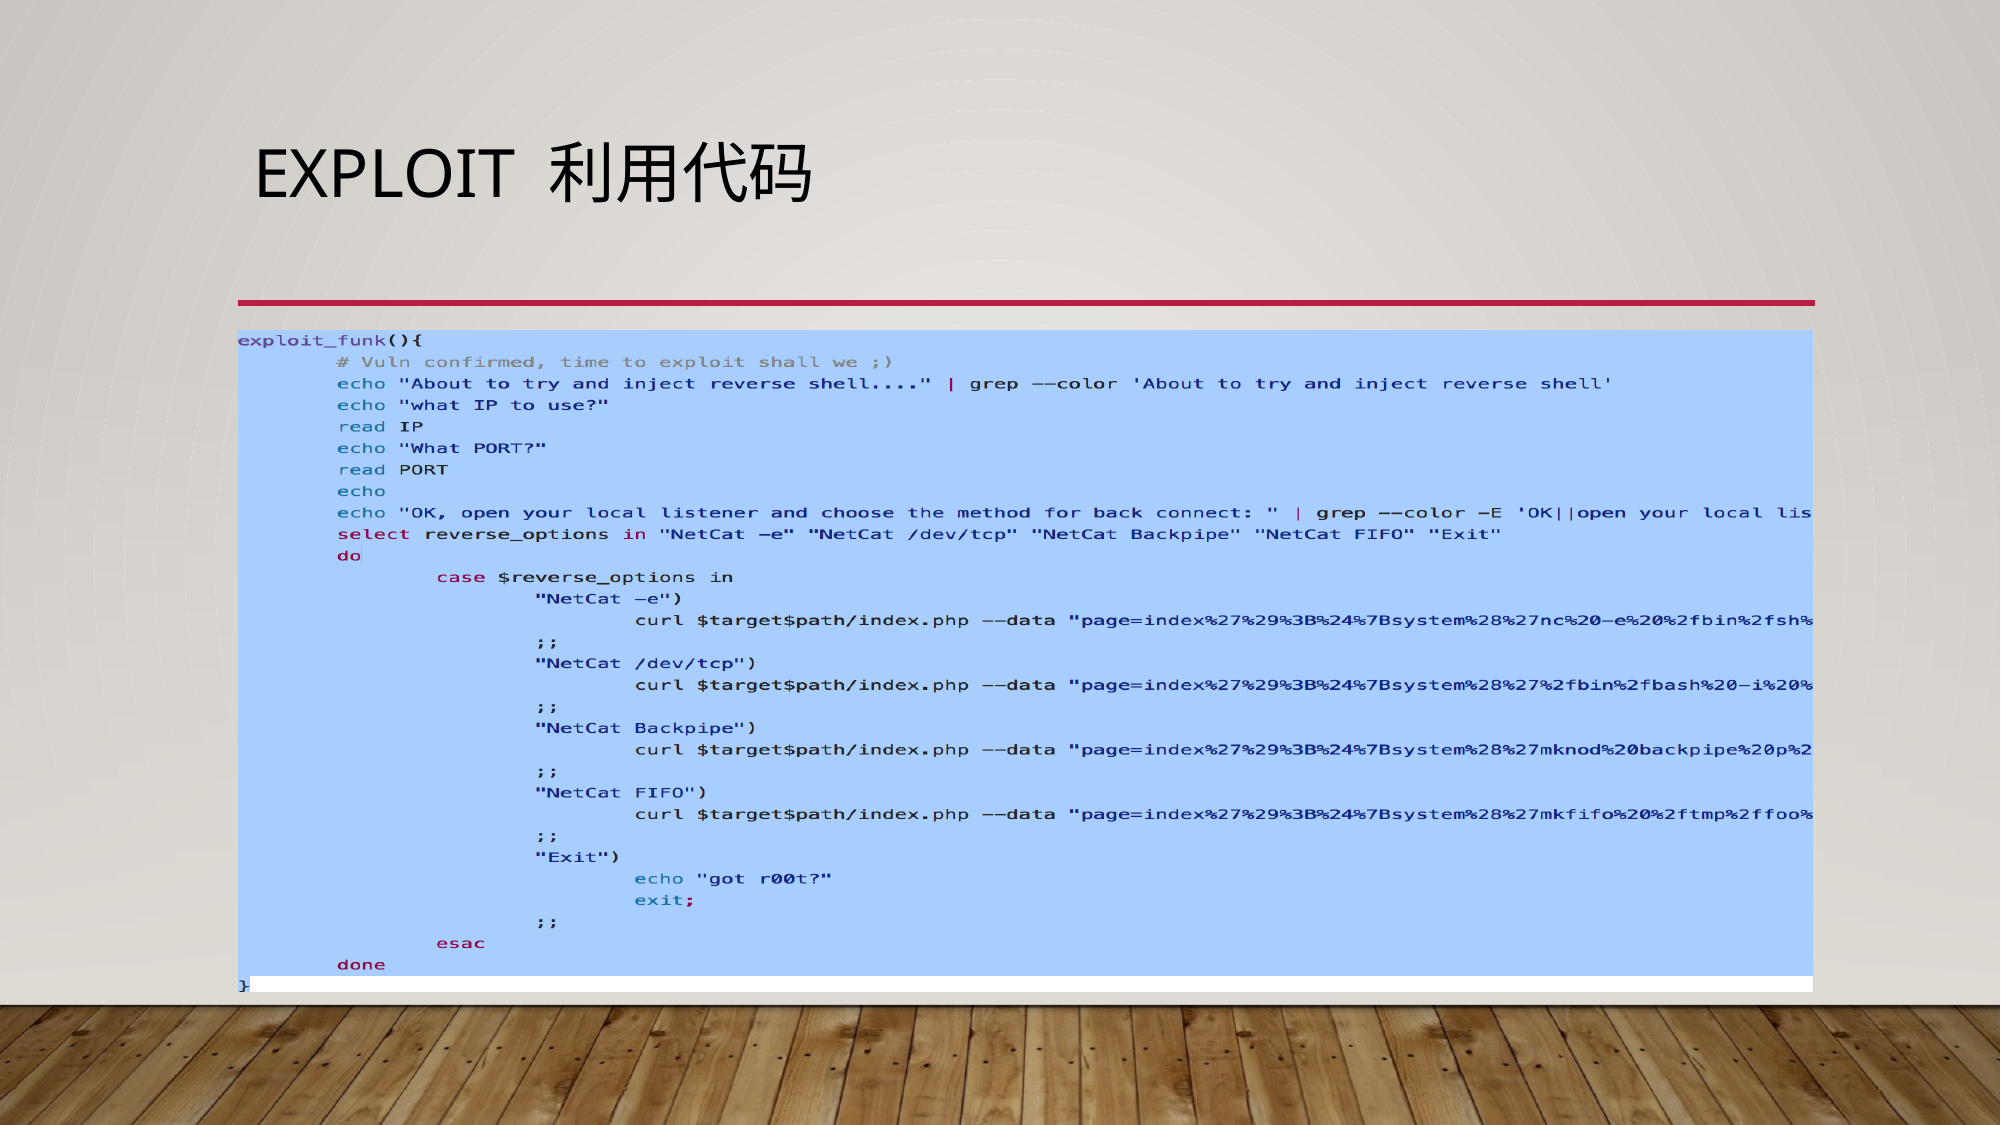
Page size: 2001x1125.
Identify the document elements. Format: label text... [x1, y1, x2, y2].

title Exploit 利用代码 [238, 131, 1814, 305]
picture [0, 1005, 2000, 1125]
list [237, 330, 1814, 992]
